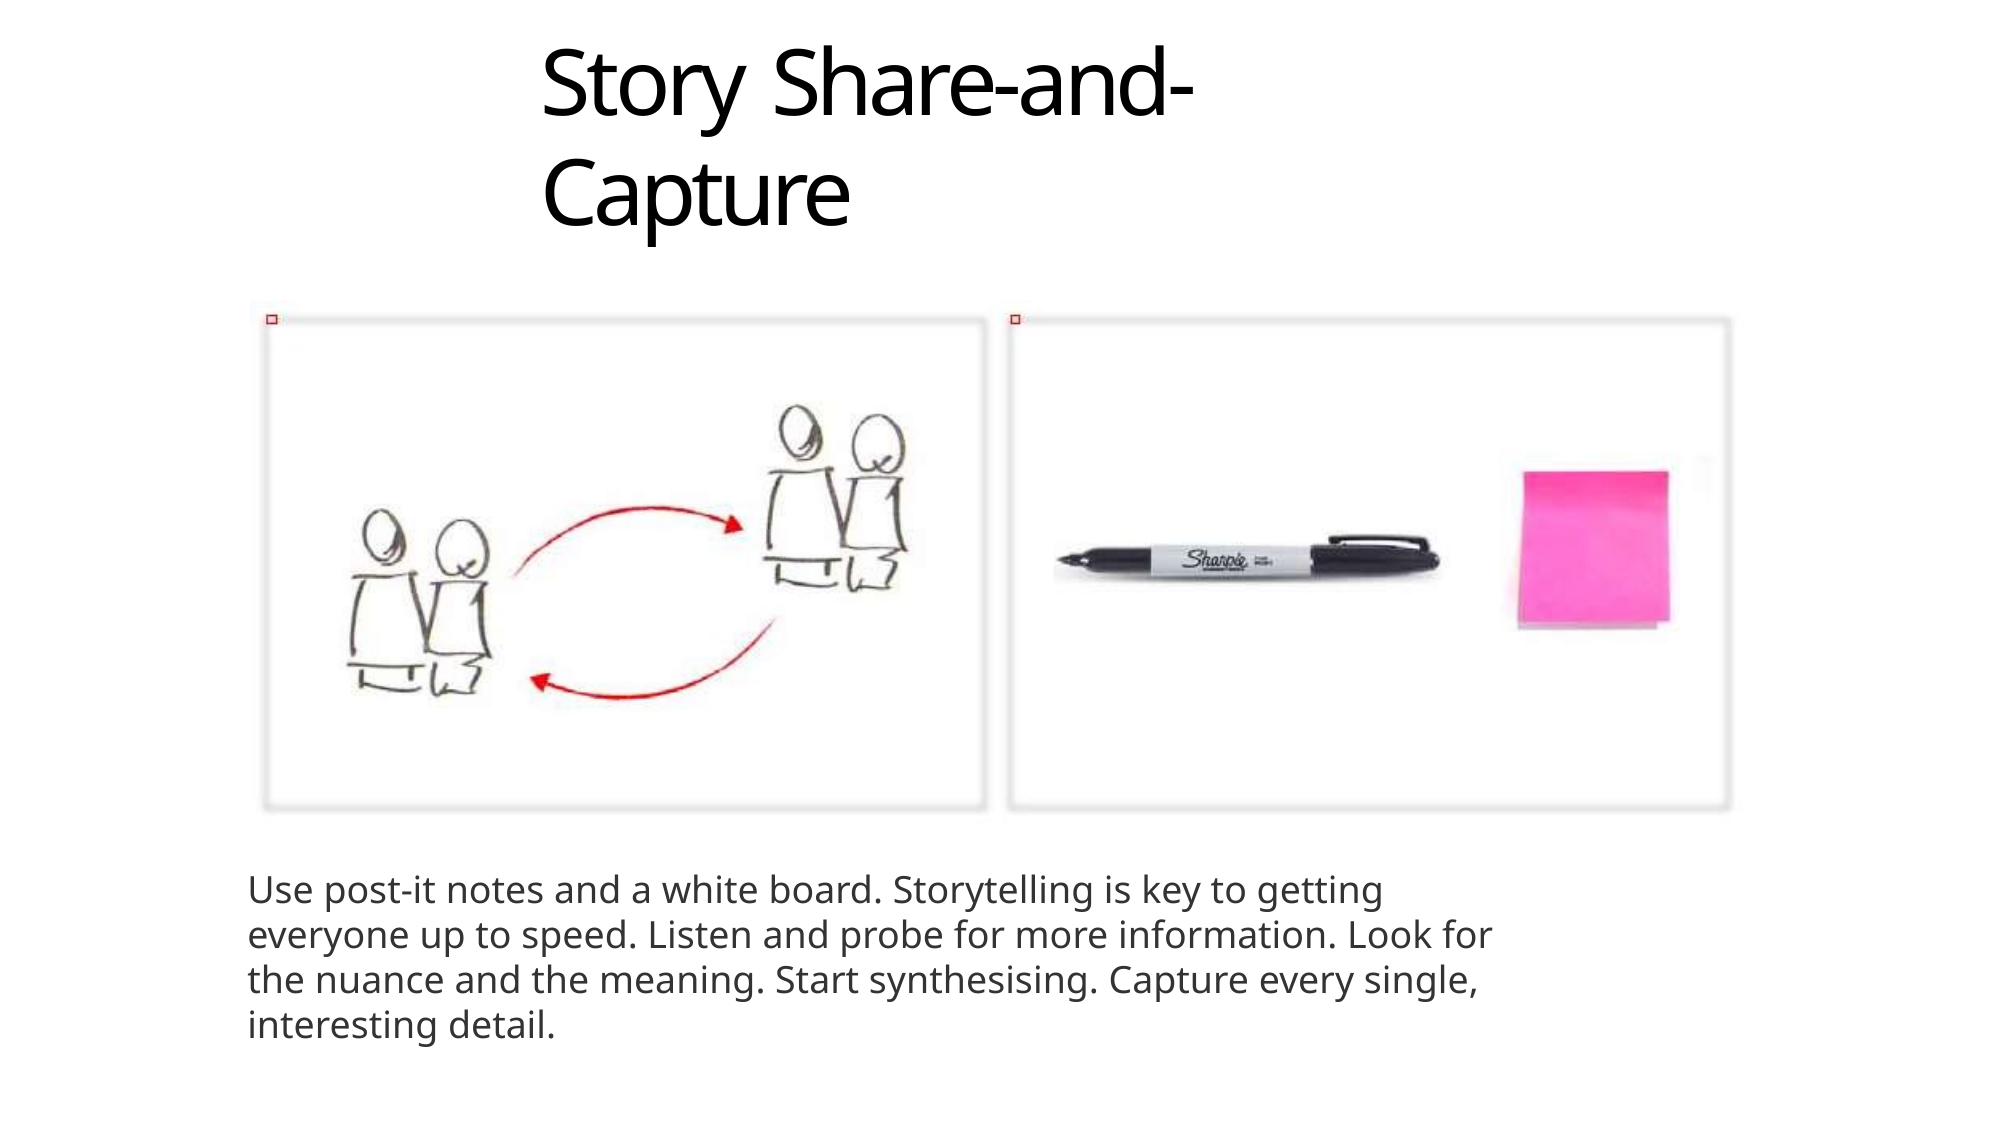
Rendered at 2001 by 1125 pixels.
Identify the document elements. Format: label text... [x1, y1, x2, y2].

text_box [249, 299, 1744, 824]
text_box Use post-it notes and a white board. Storytelling is key to getting everyone up to speed. Listen and probe for more information. Look for the nuance and the meaning. Start synthesising. Capture every single, interesting detail. [232, 858, 1518, 1125]
title Story Share-and-Capture [538, 21, 1462, 244]
